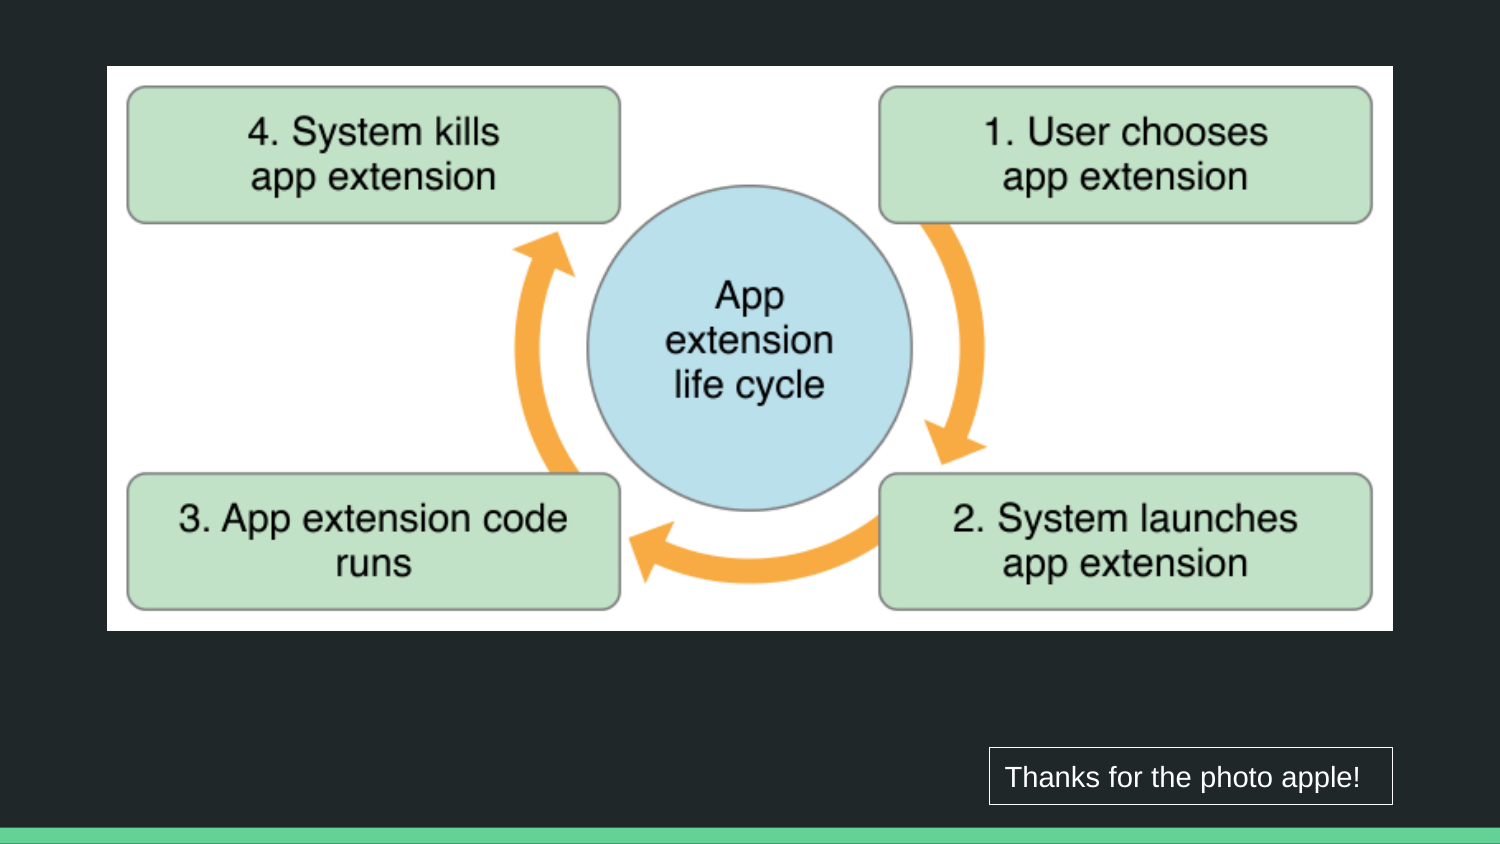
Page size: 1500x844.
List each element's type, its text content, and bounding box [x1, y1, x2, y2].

picture [107, 66, 1393, 631]
text_box Thanks for the photo apple! [989, 747, 1393, 805]
